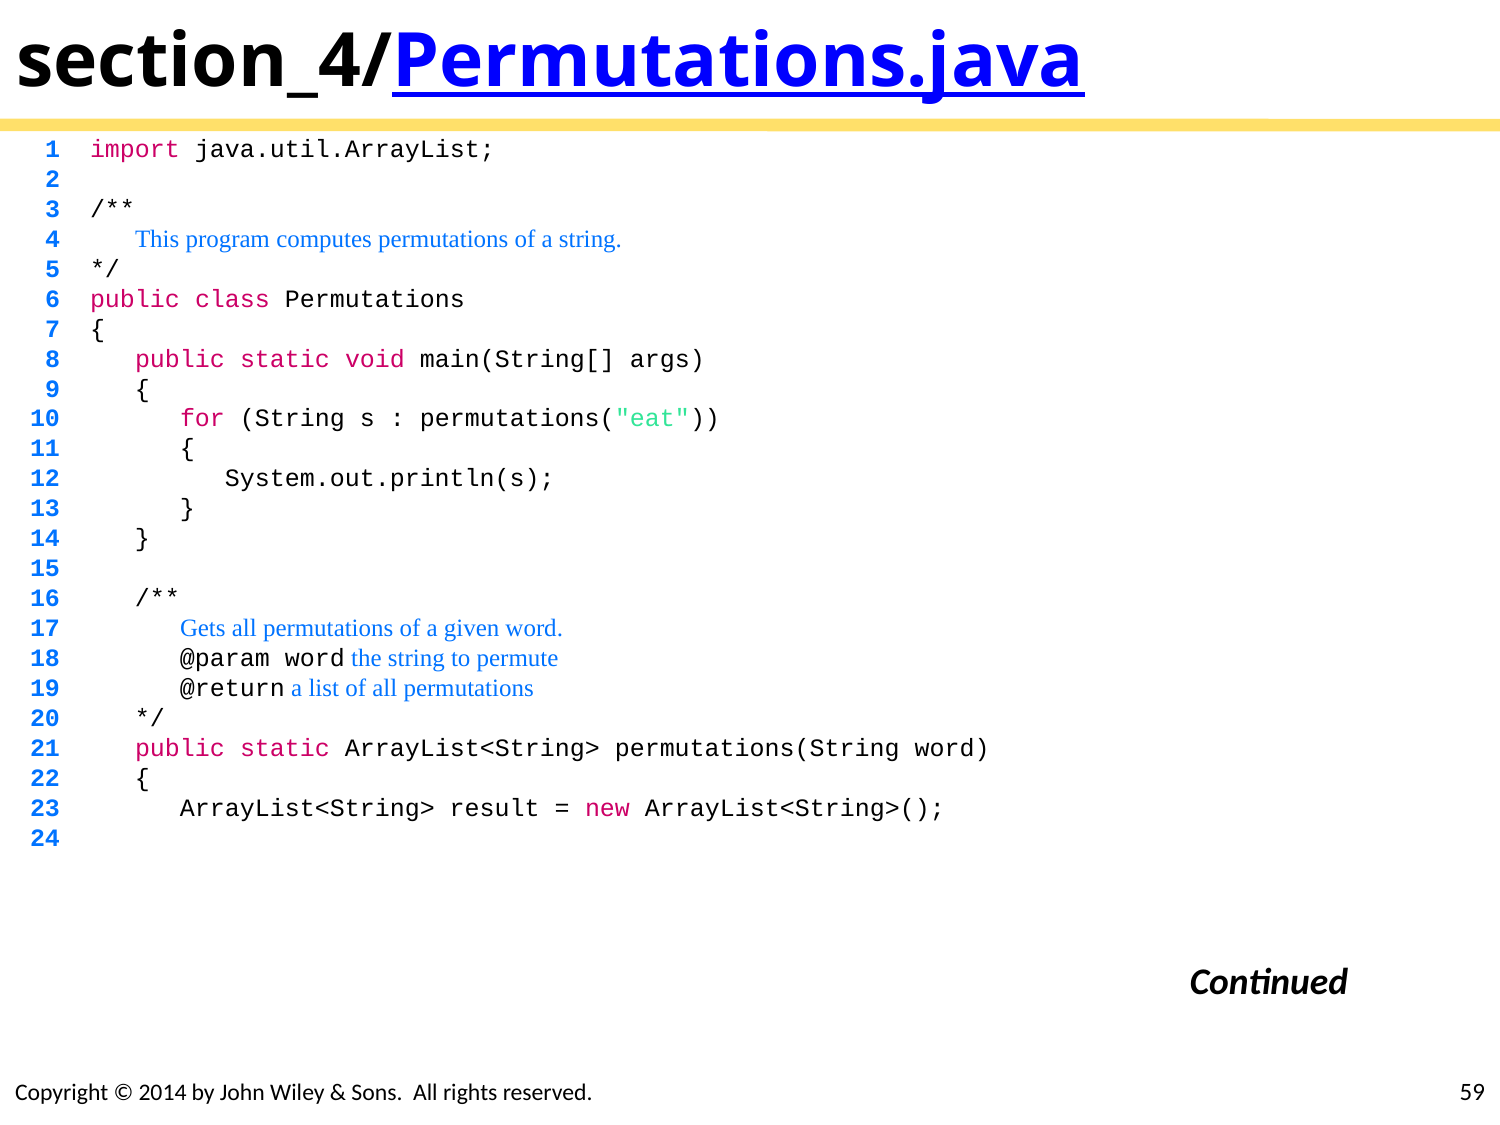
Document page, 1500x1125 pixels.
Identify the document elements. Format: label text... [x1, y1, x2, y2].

text_box Continued [1175, 949, 1425, 1010]
list 1 import java.util.ArrayList; 2 3 /** 4 This program computes permutations of a string. 5 */ 6 public class Permutations 7 { 8 public static void main(String[] args) 9 { 10 for (String s : permutations("eat")) 11 { 12 System.out.println(s); 13 } 14 } 15 16 /** 17 Gets all permutations of a given word. 18 @param word the string to permute 19 @return a list of all permutations 20 */ 21 public static ArrayList<String> permutations(String word) 22 { 23 ArrayList<String> result = new ArrayList<String>(); 24 [0, 125, 1499, 1072]
title section_4/Permutations.java [1, 0, 1500, 125]
